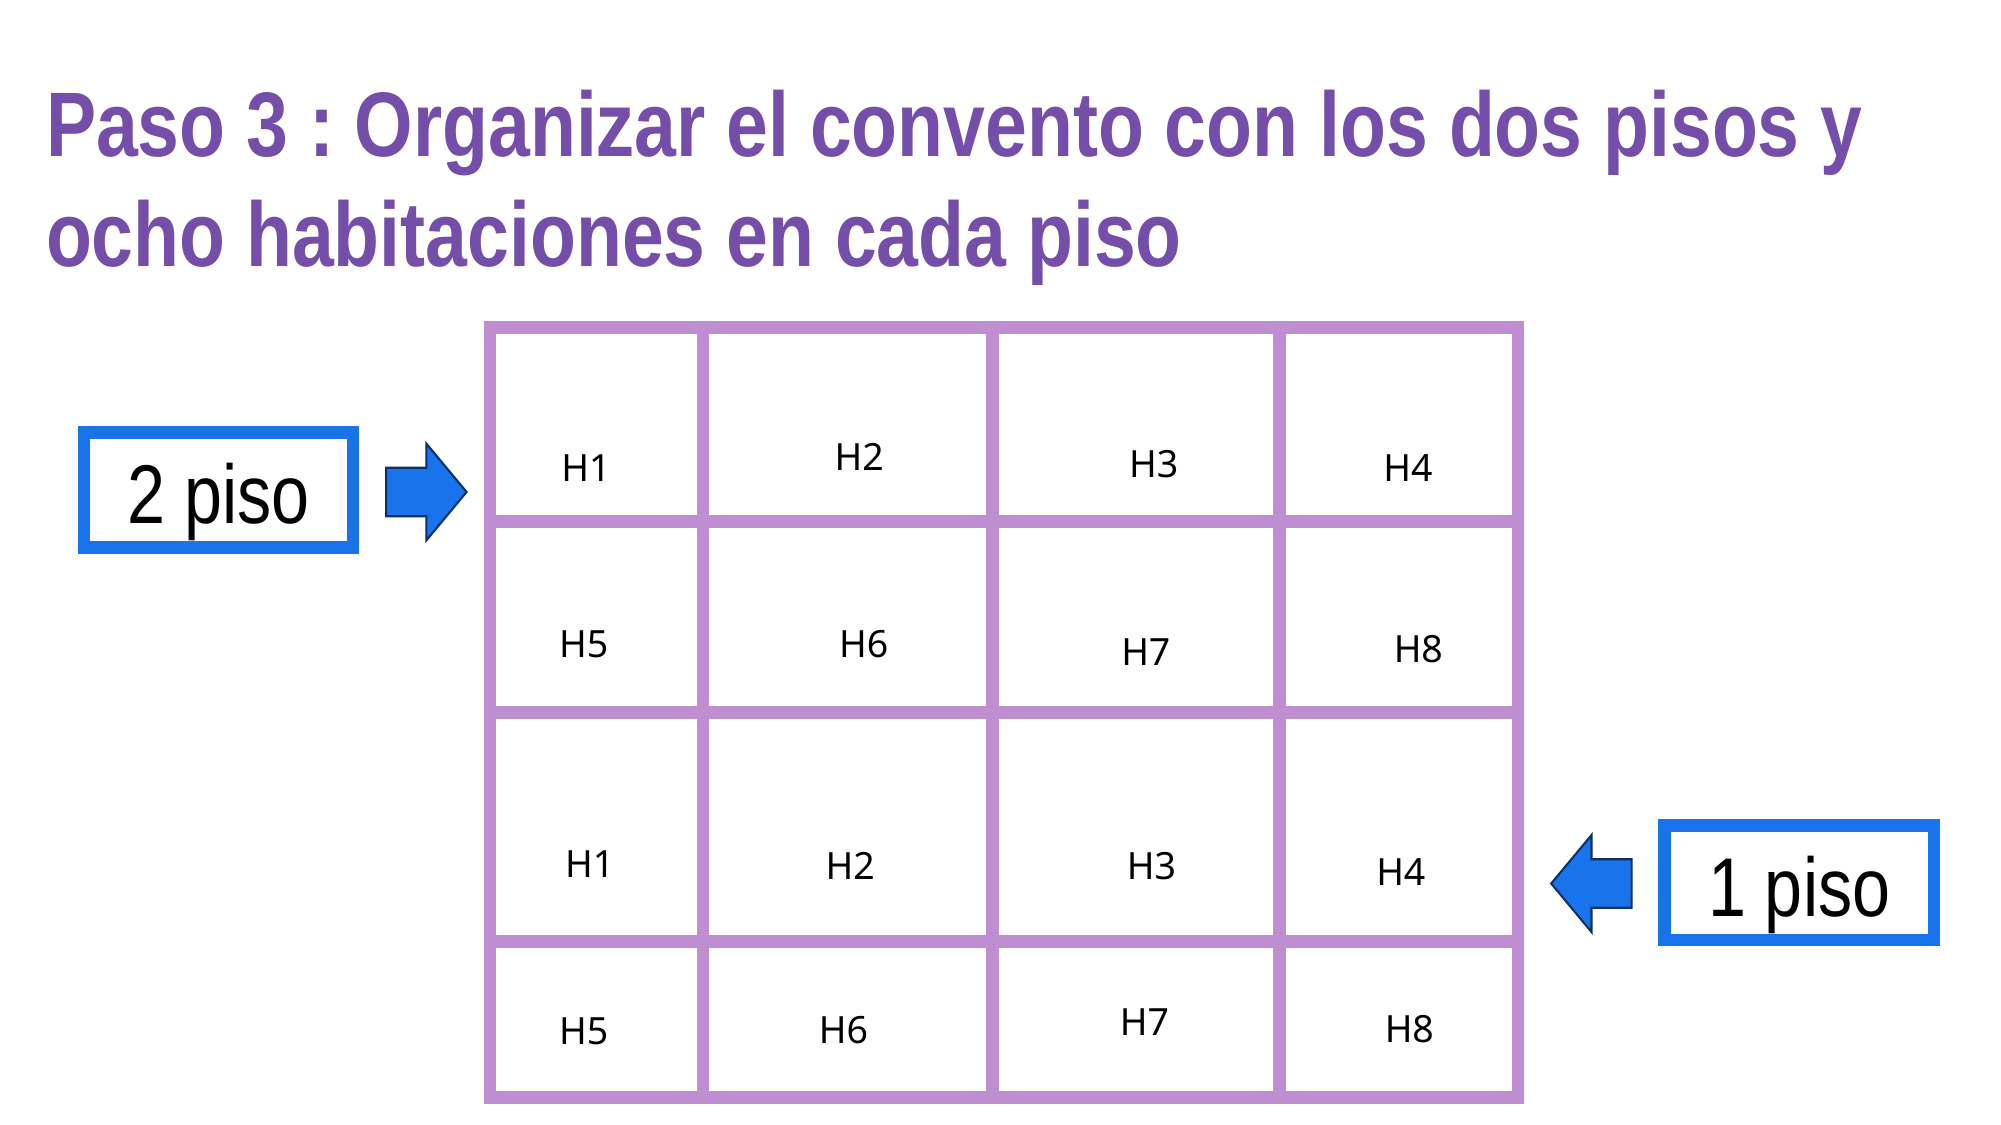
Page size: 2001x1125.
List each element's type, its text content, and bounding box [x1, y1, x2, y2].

text_box H2 [819, 425, 925, 485]
text_box H6 [824, 612, 929, 672]
text_box H1 [550, 832, 673, 892]
text_box Paso 3 : Organizar el convento con los dos pisos y ocho habitaciones en cada piso [31, 57, 1892, 667]
text_box [1549, 832, 1633, 935]
text_box H7 [1105, 990, 1228, 1051]
text_box H4 [1368, 436, 1473, 497]
text_box [489, 326, 1519, 1099]
text_box 2 piso [83, 432, 354, 548]
text_box H5 [544, 1000, 667, 1060]
text_box [385, 440, 468, 544]
text_box H2 [810, 835, 934, 895]
text_box H7 [1106, 621, 1211, 681]
text_box H5 [544, 612, 649, 672]
text_box H8 [1378, 617, 1484, 678]
text_box H8 [1369, 997, 1493, 1058]
text_box H4 [1361, 840, 1484, 900]
text_box H3 [1112, 835, 1235, 895]
text_box H6 [804, 998, 927, 1058]
text_box 1 piso [1664, 824, 1935, 941]
text_box H3 [1114, 432, 1219, 493]
text_box H1 [546, 436, 651, 497]
